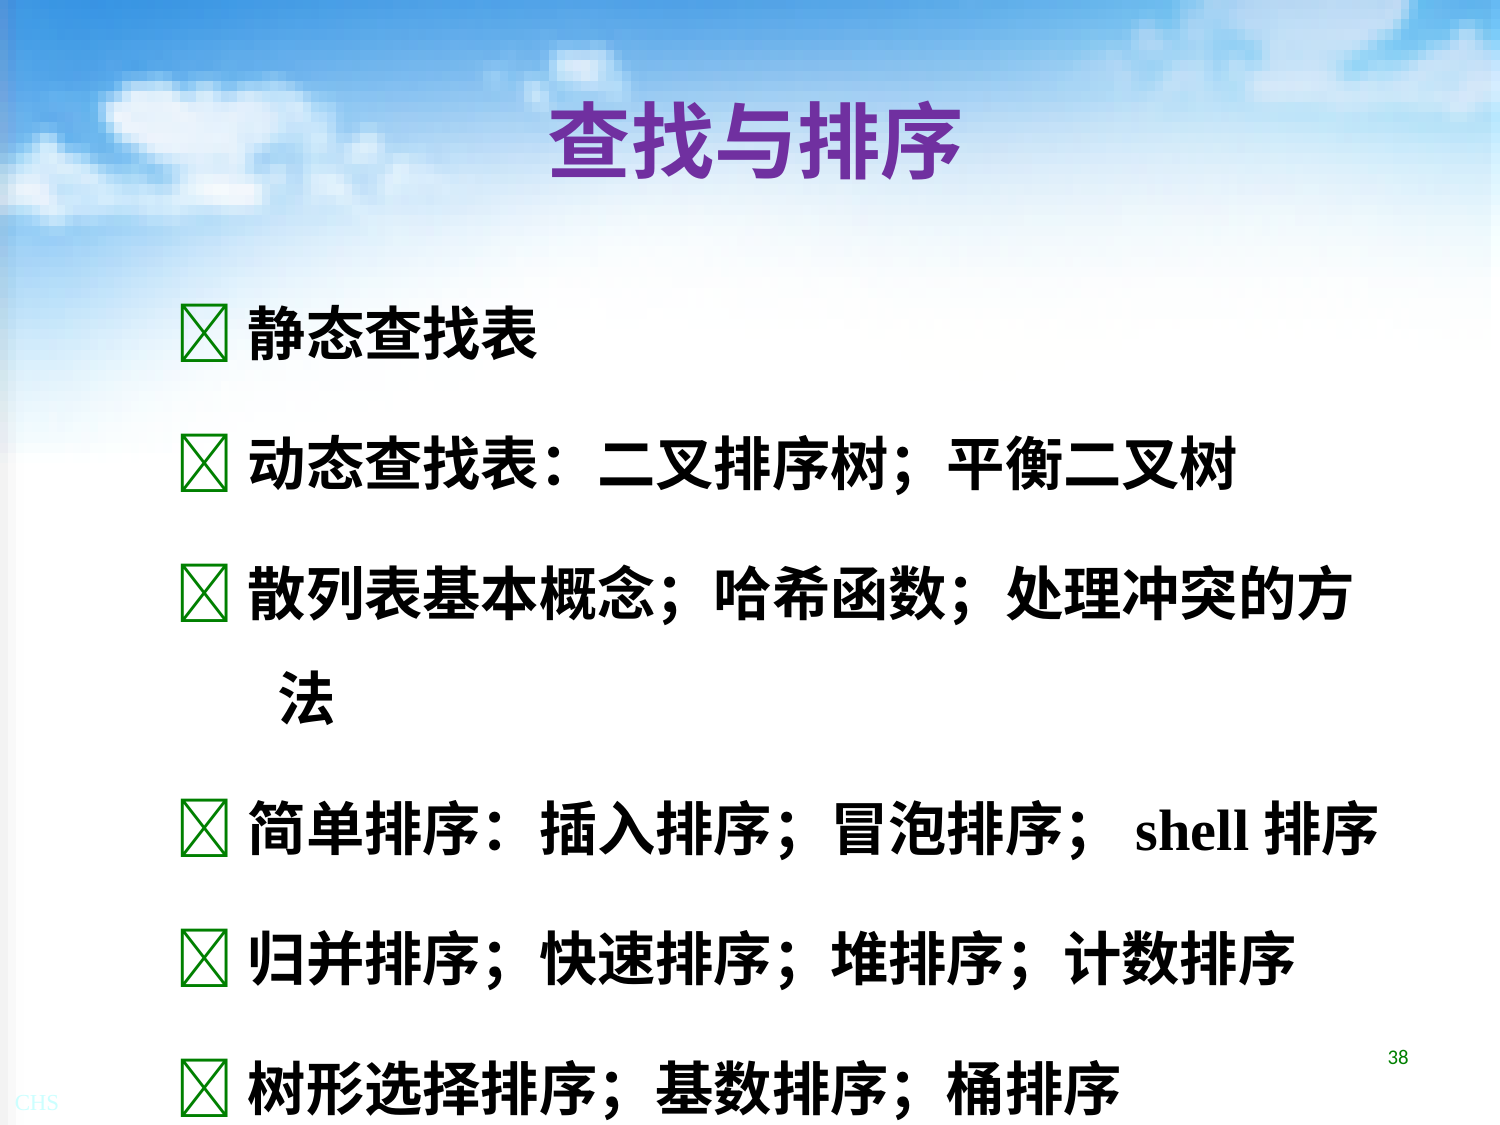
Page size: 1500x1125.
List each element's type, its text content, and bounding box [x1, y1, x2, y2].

title 查找与排序 [175, 38, 1337, 239]
list 静态查找表 动态查找表：二叉排序树；平衡二叉树 散列表基本概念；哈希函数；处理冲突的方法 简单排序：插入排序；冒泡排序；shell排序 归并排序；快速排序；堆排序；计数排序 树形选择排序；基数排序；桶排序 [175, 262, 1412, 1009]
picture [0, 0, 1500, 1125]
slide_number 38 [1366, 1041, 1430, 1071]
